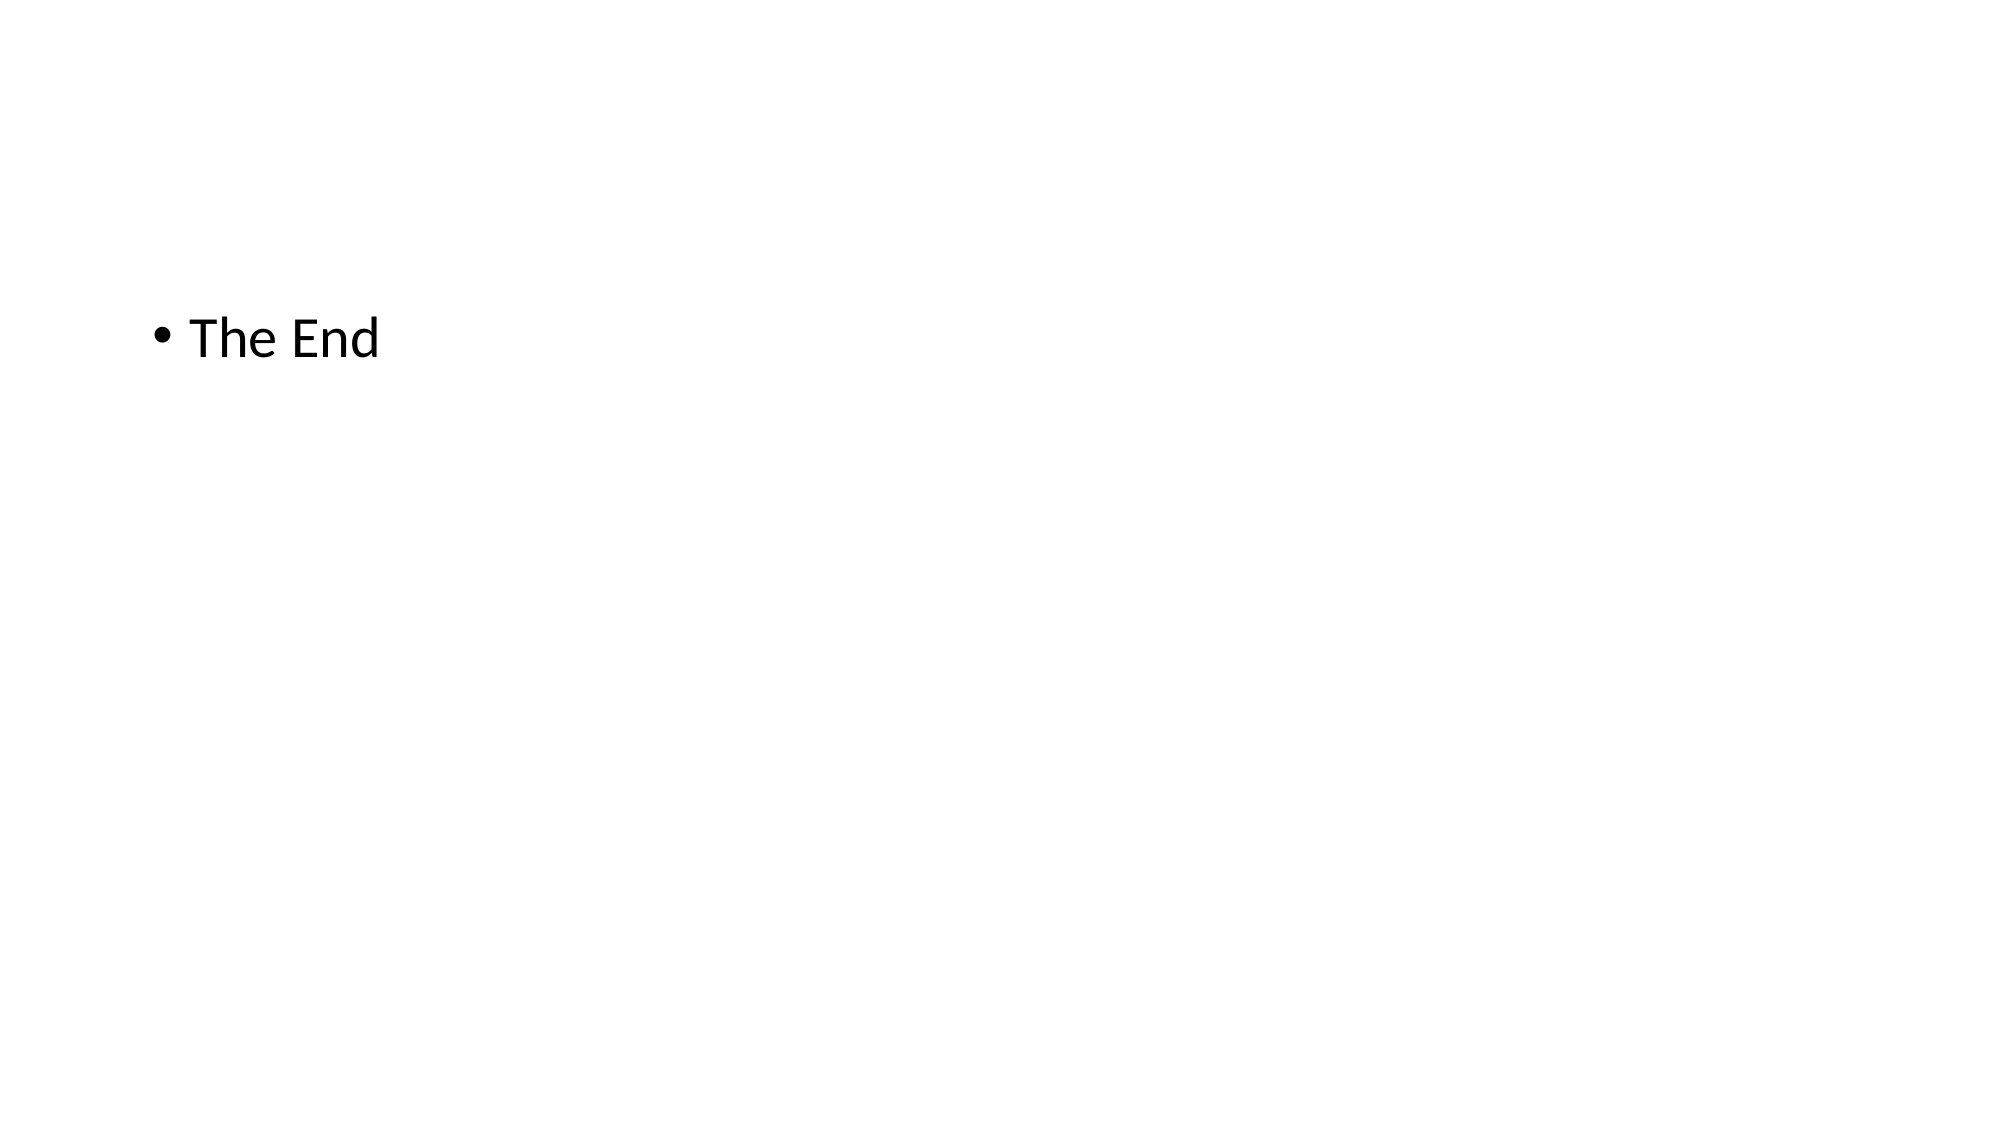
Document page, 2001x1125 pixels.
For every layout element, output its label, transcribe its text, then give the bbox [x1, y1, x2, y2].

list The End [137, 299, 1863, 1014]
